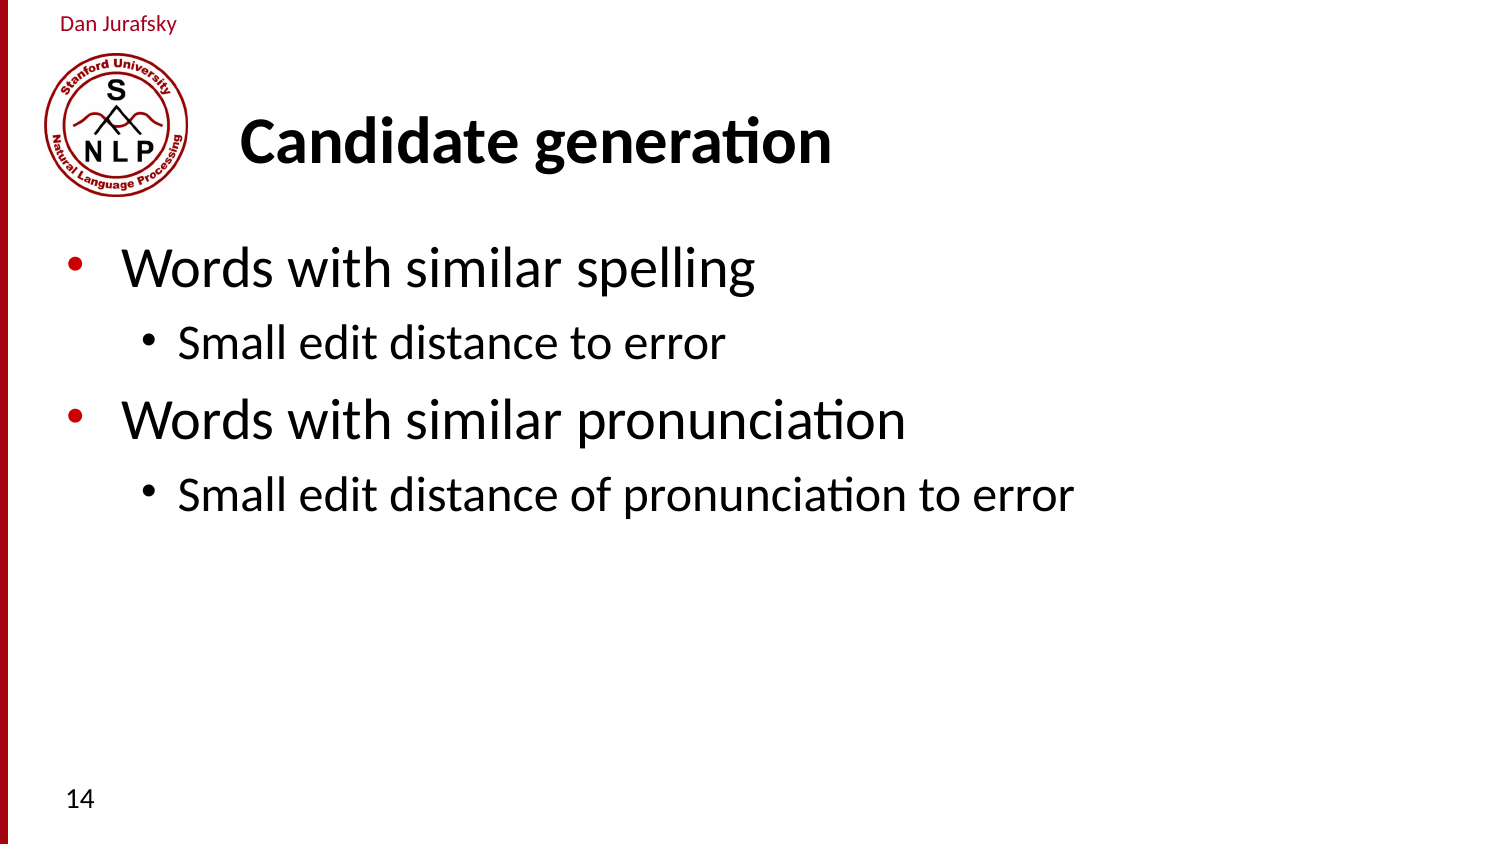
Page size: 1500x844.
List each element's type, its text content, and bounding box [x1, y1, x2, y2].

list Words with similar spelling Small edit distance to error Words with similar pronunciation Small edit distance of pronunciation to error [50, 221, 1450, 769]
slide_number 14 [49, 771, 376, 829]
picture [44, 53, 188, 197]
title Candidate generation [225, 62, 1450, 185]
